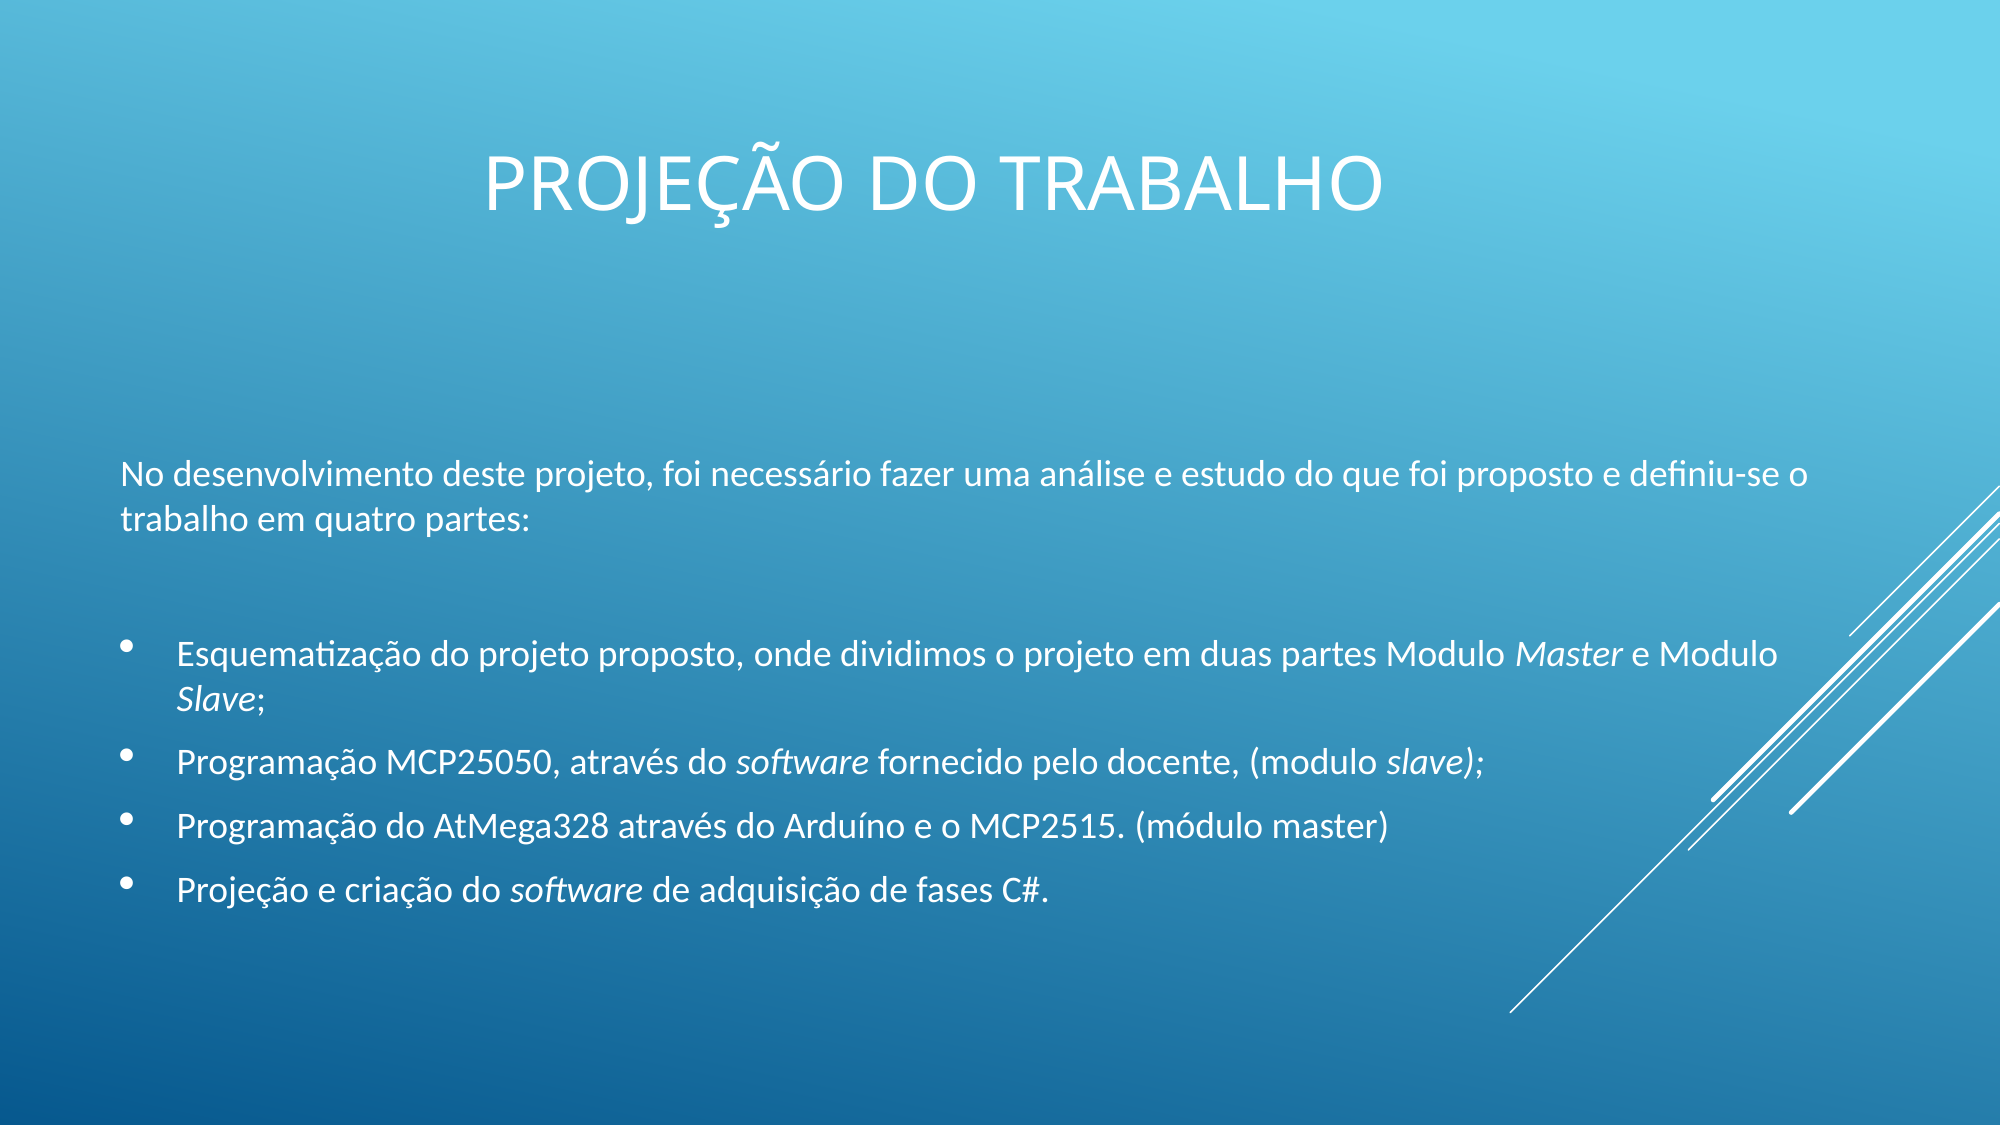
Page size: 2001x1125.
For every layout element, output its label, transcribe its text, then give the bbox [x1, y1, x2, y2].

text_box No desenvolvimento deste projeto, foi necessário fazer uma análise e estudo do que foi proposto e definiu-se o trabalho em quatro partes: Esquematização do projeto proposto, onde dividimos o projeto em duas partes Modulo Master e Modulo Slave; Programação MCP25050, através do software fornecido pelo docente, (modulo slave); Programação do AtMega328 através do Arduíno e o MCP2515. (módulo master) Projeção e criação do software de adquisição de fases C#. [105, 374, 1881, 918]
title Projeção do Trabalho [467, 79, 1507, 281]
